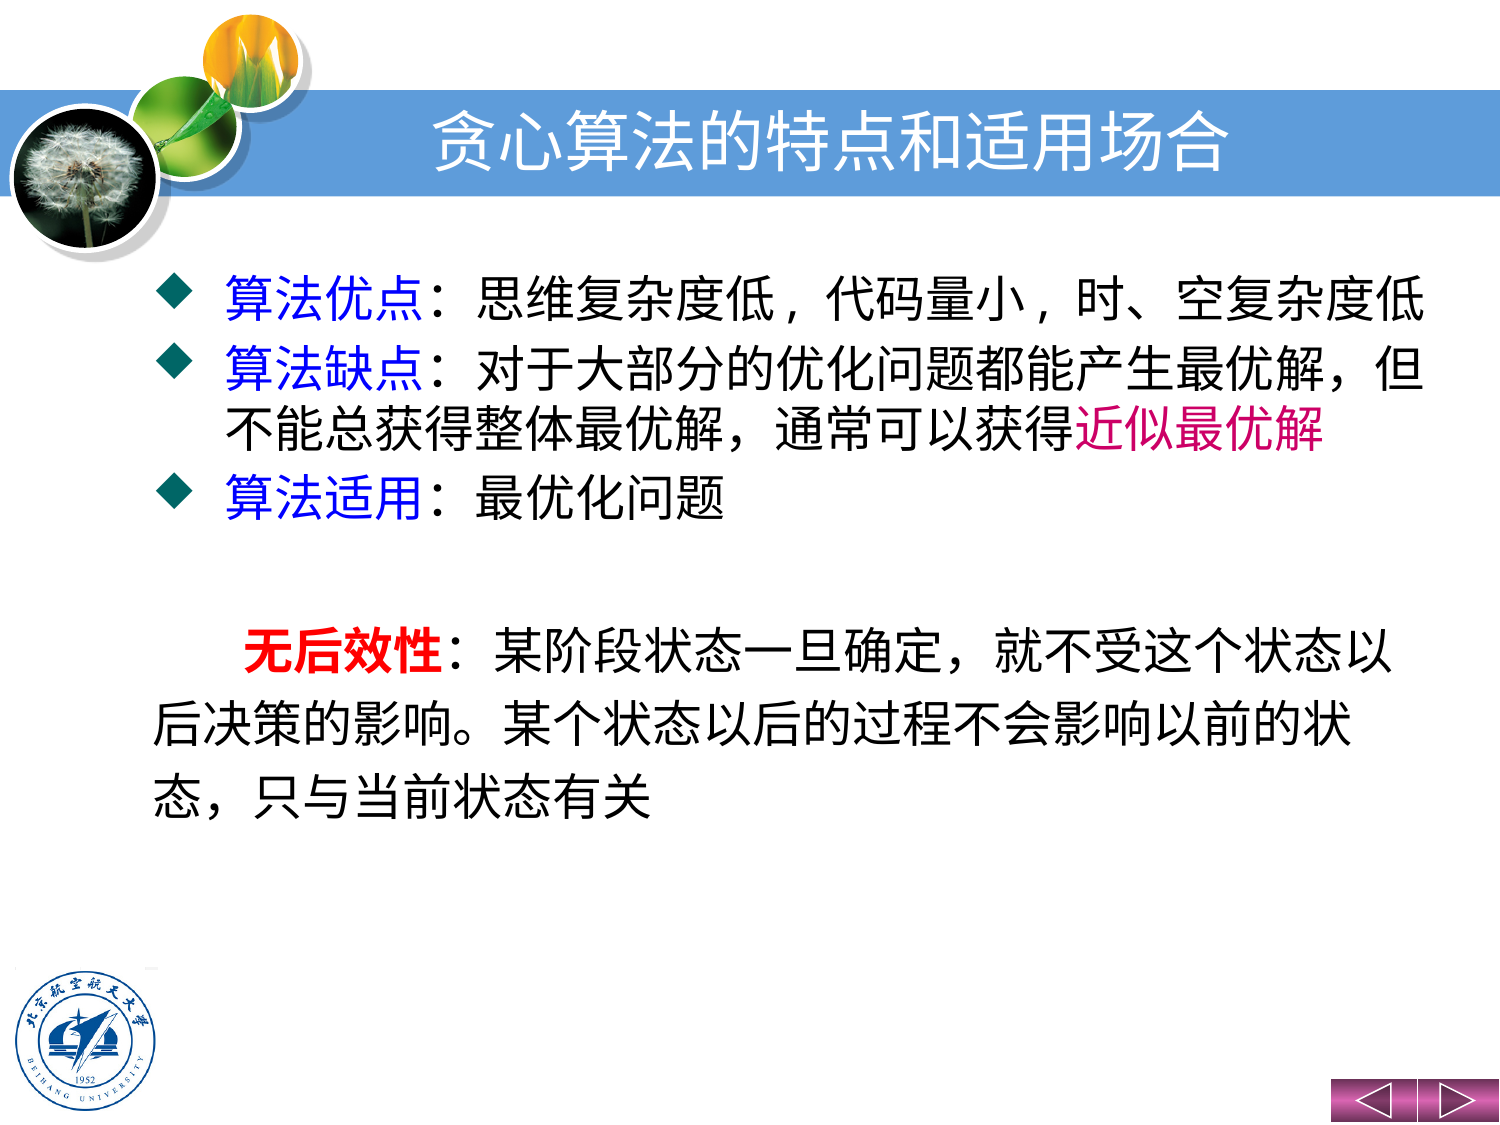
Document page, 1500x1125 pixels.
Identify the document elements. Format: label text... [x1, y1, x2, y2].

slide_number [1324, 1022, 1500, 1088]
title 贪心算法的特点和适用场合 [337, 99, 1325, 180]
picture [132, 14, 299, 177]
picture [13, 108, 156, 248]
list 算法优点：思维复杂度低, 代码量小, 时、空复杂度低 算法缺点：对于大部分的优化问题都能产生最优解，但不能总获得整体最优解，通常可以获得近似最优解 算法适用：最优化问题 无后效性：某阶段状态一旦确定，就不受这个状态以后决策的影响。某个状态以后的过程不会影响以前的状态，只与当前状态有关 [62, 259, 1450, 825]
picture [12, 967, 158, 1113]
